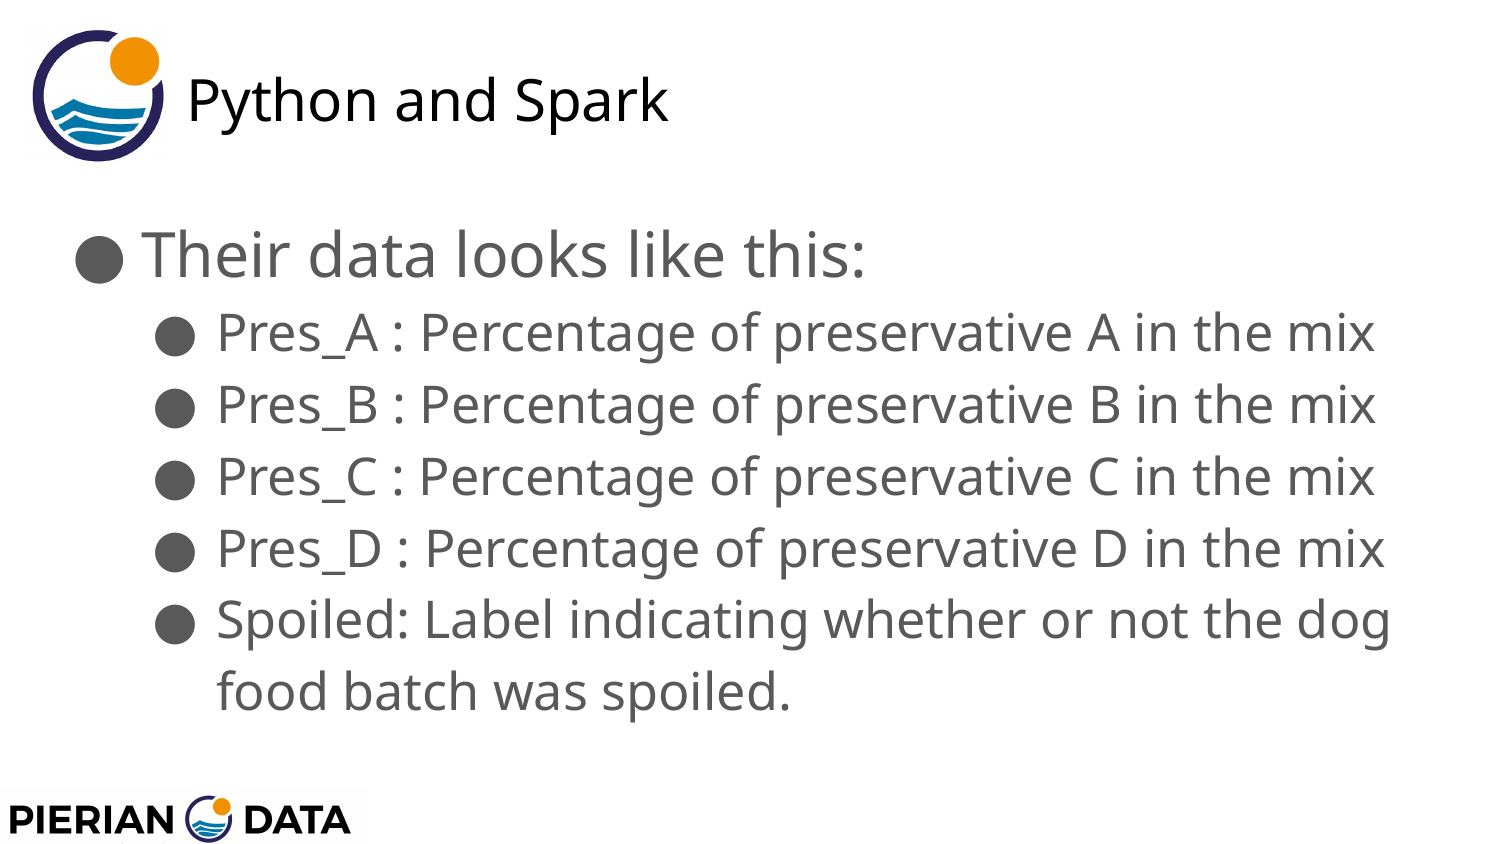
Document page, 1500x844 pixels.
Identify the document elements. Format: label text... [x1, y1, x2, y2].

title Python and Spark [176, 48, 1449, 143]
picture [24, 24, 172, 167]
list Their data looks like this: Pres_A : Percentage of preservative A in the mix Pres_B : Percentage of preservative B in the mix Pres_C : Percentage of preservative C in the mix Pres_D : Percentage of preservative D in the mix Spoiled: Label indicating whether or not the dog food batch was spoiled. [51, 189, 1493, 750]
picture [0, 787, 368, 844]
